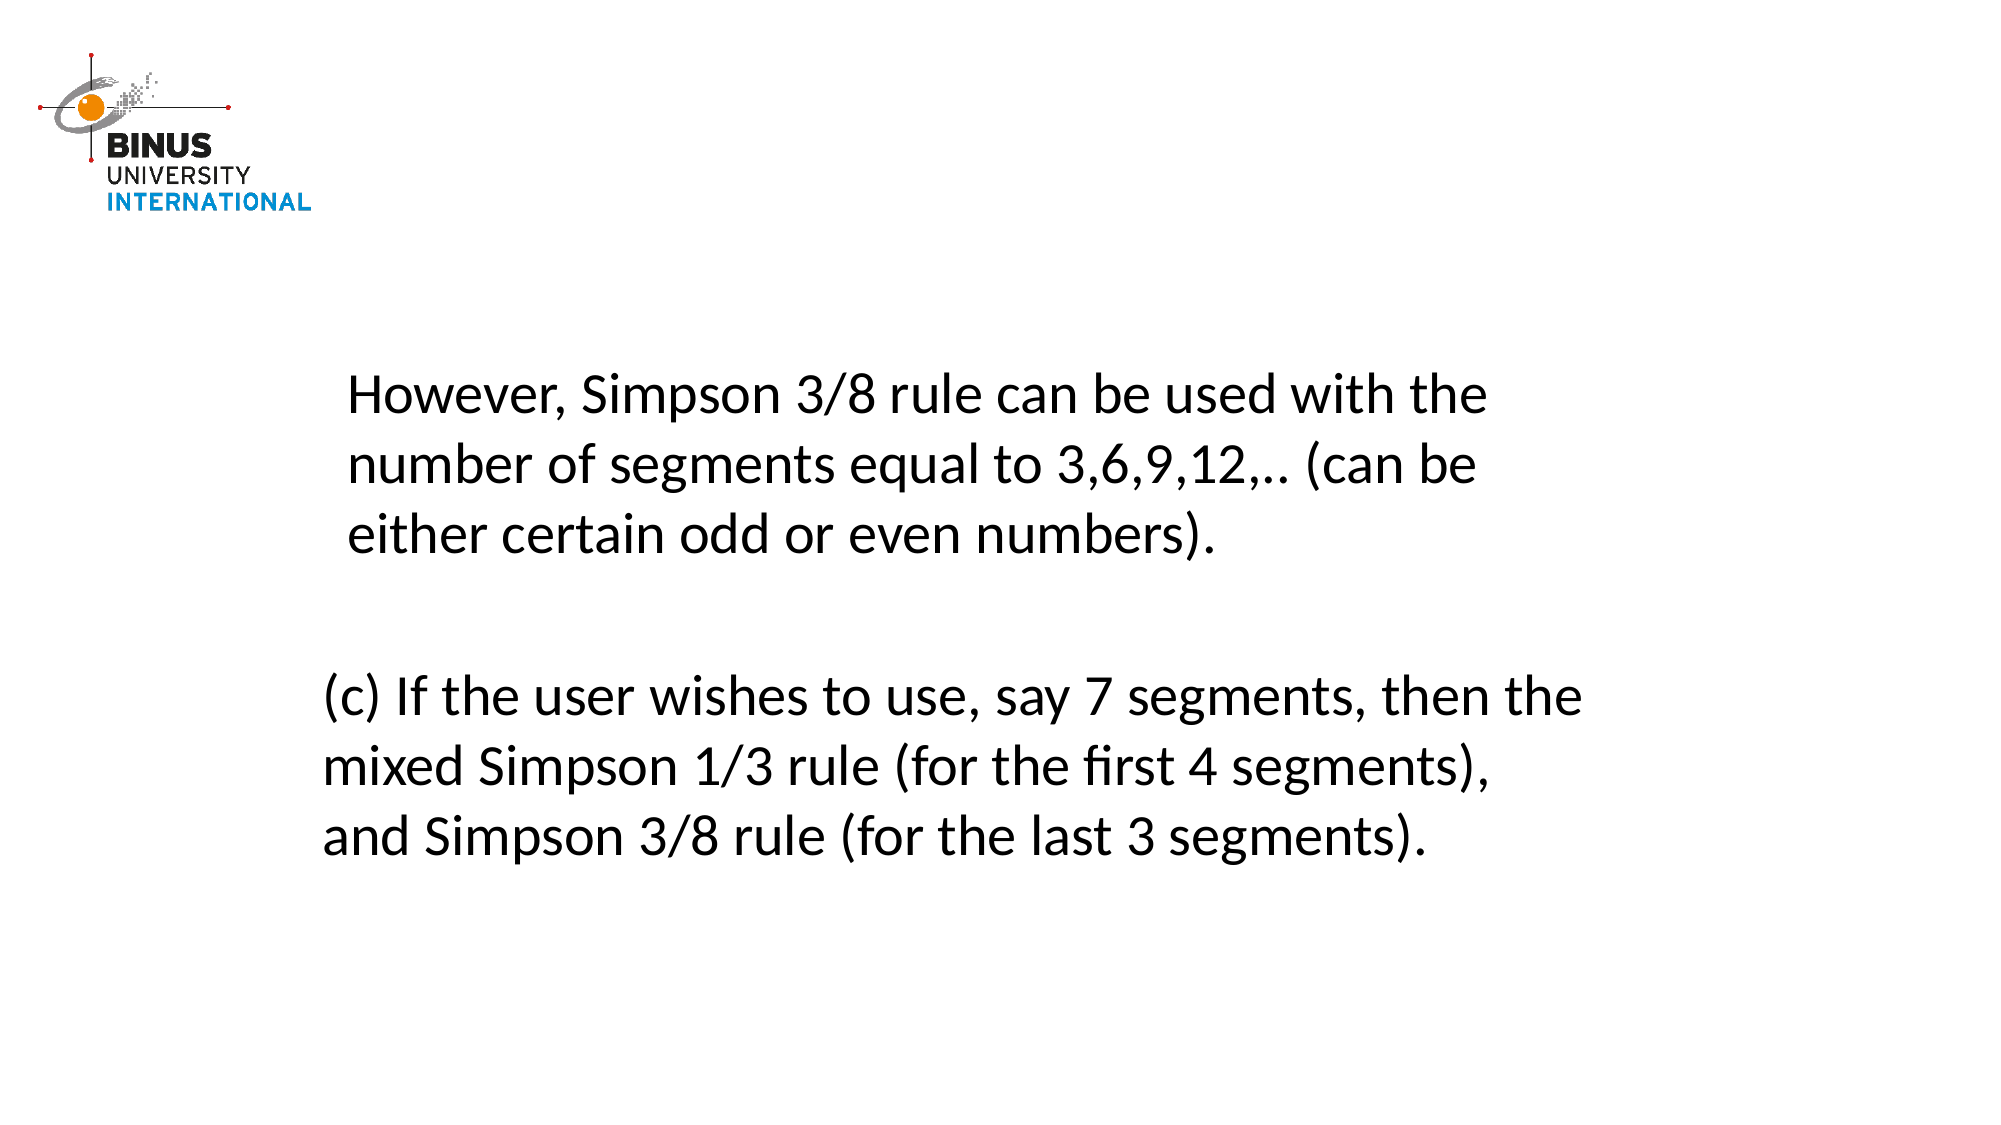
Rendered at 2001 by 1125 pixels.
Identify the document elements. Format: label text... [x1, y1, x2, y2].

text_box (c) If the user wishes to use, say 7 segments, then the mixed Simpson 1/3 rule (for the first 4 segments), and Simpson 3/8 rule (for the last 3 segments). [307, 650, 1613, 875]
picture [0, 0, 348, 269]
text_box However, Simpson 3/8 rule can be used with the number of segments equal to 3,6,9,12,.. (can be either certain odd or even numbers). [332, 347, 1517, 573]
